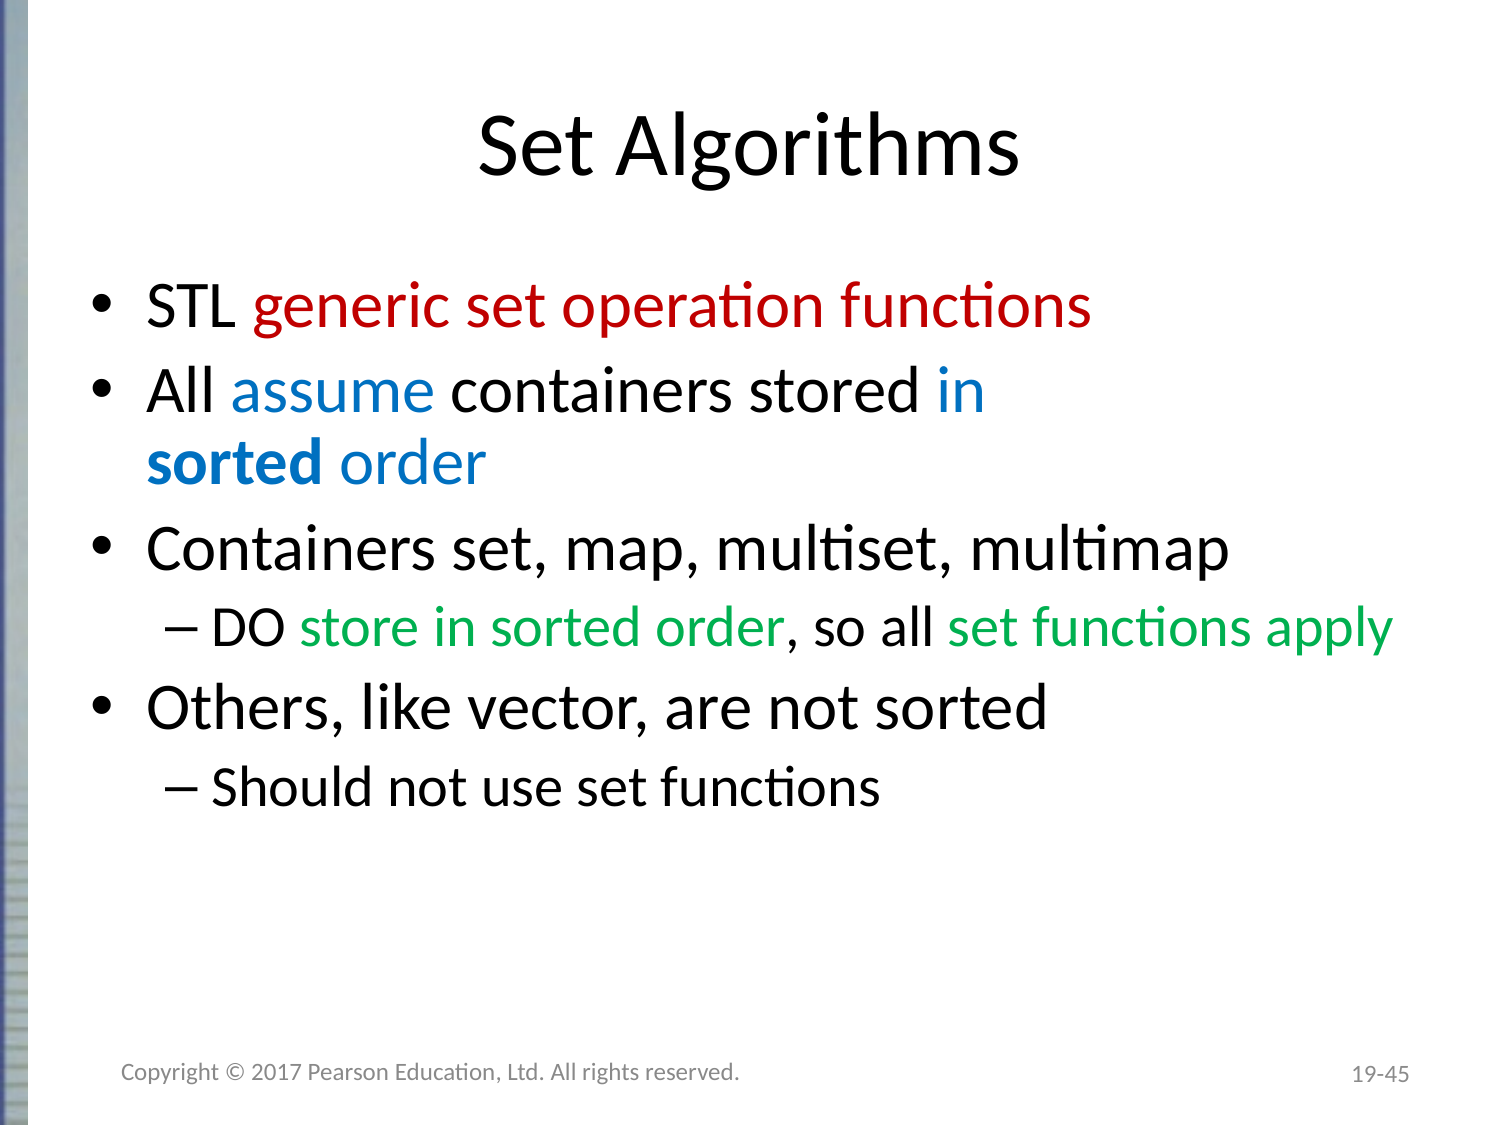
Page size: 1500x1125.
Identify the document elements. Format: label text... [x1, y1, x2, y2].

slide_number 19-45 [1074, 1042, 1425, 1103]
list STL generic set operation functions All assume containers stored in sorted order Containers set, map, multiset, multimap DO store in sorted order, so all set functions apply Others, like vector, are not sorted Should not use set functions [75, 262, 1425, 1005]
title Set Algorithms [75, 45, 1425, 233]
footer Copyright © 2017 Pearson Education, Ltd. All rights reserved. [75, 1040, 788, 1100]
picture [0, 0, 28, 1125]
